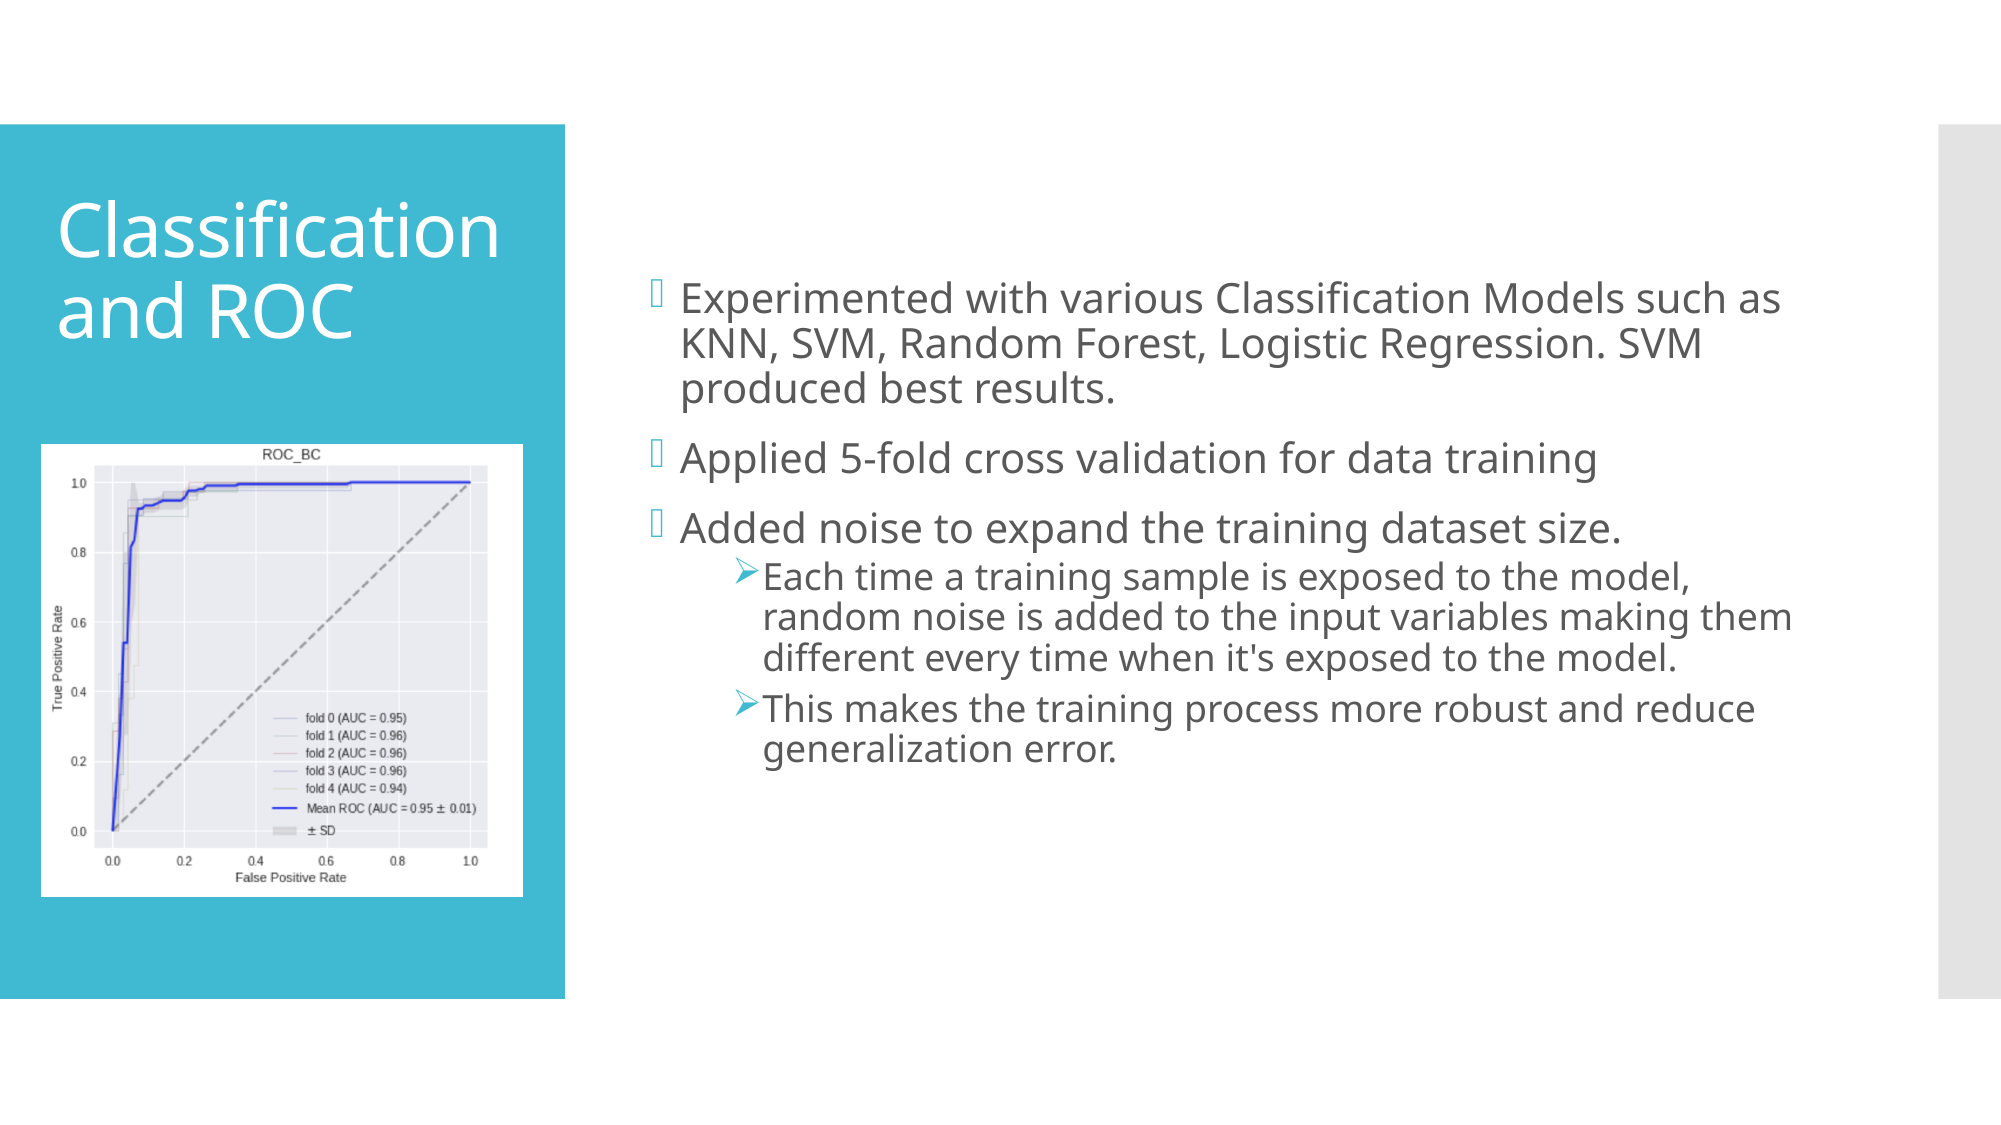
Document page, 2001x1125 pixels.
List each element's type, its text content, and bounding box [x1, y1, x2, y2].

title Classification and ROC [41, 184, 525, 940]
picture [41, 444, 523, 897]
list Experimented with various Classification Models such as KNN, SVM, Random Forest, Logistic Regression. SVM produced best results. Applied 5-fold cross validation for data training Added noise to expand the training dataset size. Each time a training sample is exposed to the model, random noise is added to the input variables making them different every time when it's exposed to the model. This makes the training process more robust and reduce generalization error. [634, 141, 1835, 982]
